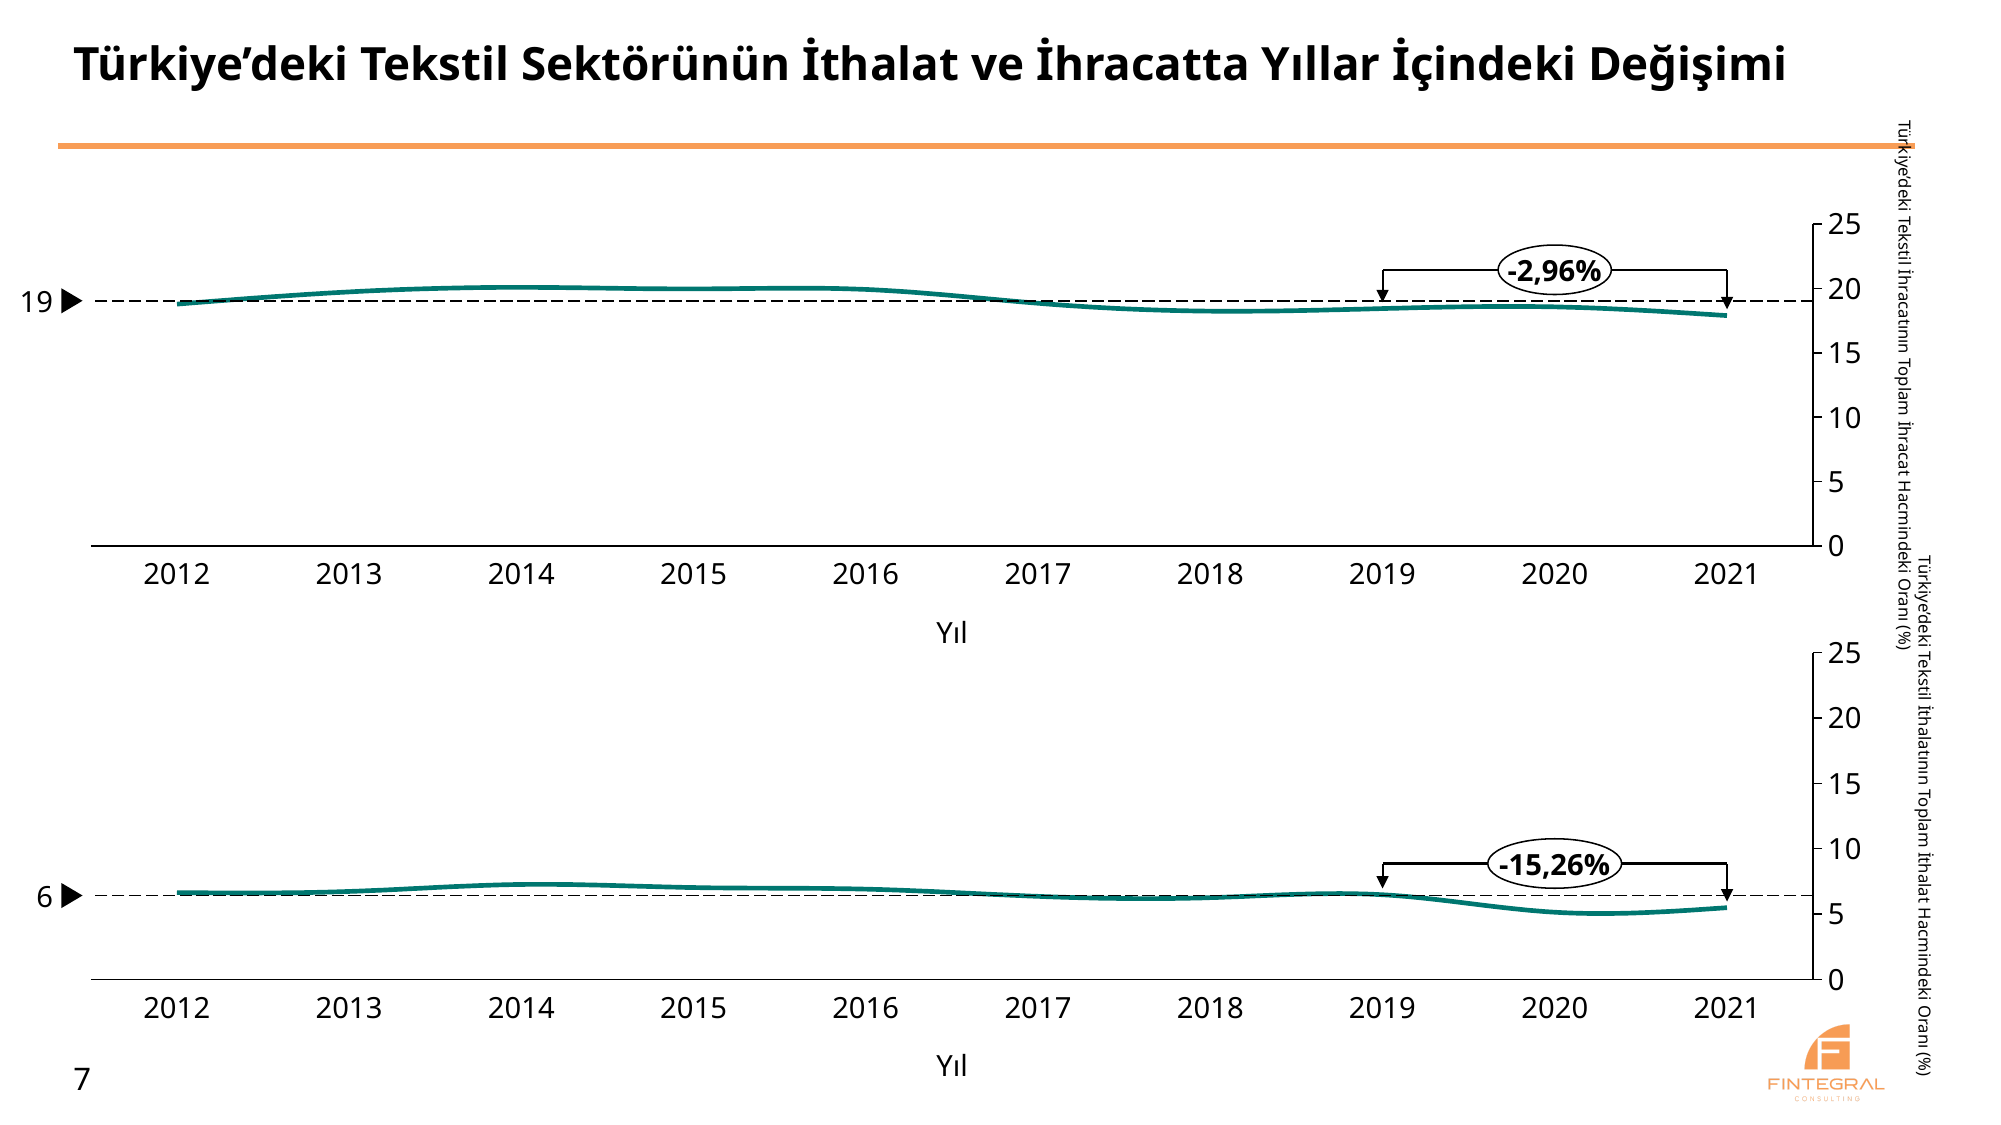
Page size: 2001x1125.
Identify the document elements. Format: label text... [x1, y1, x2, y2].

picture [1765, 1014, 1888, 1110]
text_box Türkiye’deki Tekstil İthalatının Toplam İthalat Hacmindeki Oranı (%) [1893, 591, 1937, 1042]
title Türkiye’deki Tekstil Sektörünün İthalat ve İhracatta Yıllar İçindeki Değişimi [58, 27, 1916, 124]
text_box 6 [36, 876, 55, 915]
text_box Türkiye’deki Tekstil İhracatının Toplam İhracat Hacmindeki Oranı (%) [1893, 156, 1917, 591]
text_box 19 [21, 281, 55, 320]
text_box [59, 881, 71, 910]
text_box Yıl [937, 1046, 968, 1085]
text_box Yıl [937, 612, 968, 618]
chart [77, 190, 1893, 581]
chart [77, 618, 1893, 1014]
text_box [59, 286, 71, 316]
